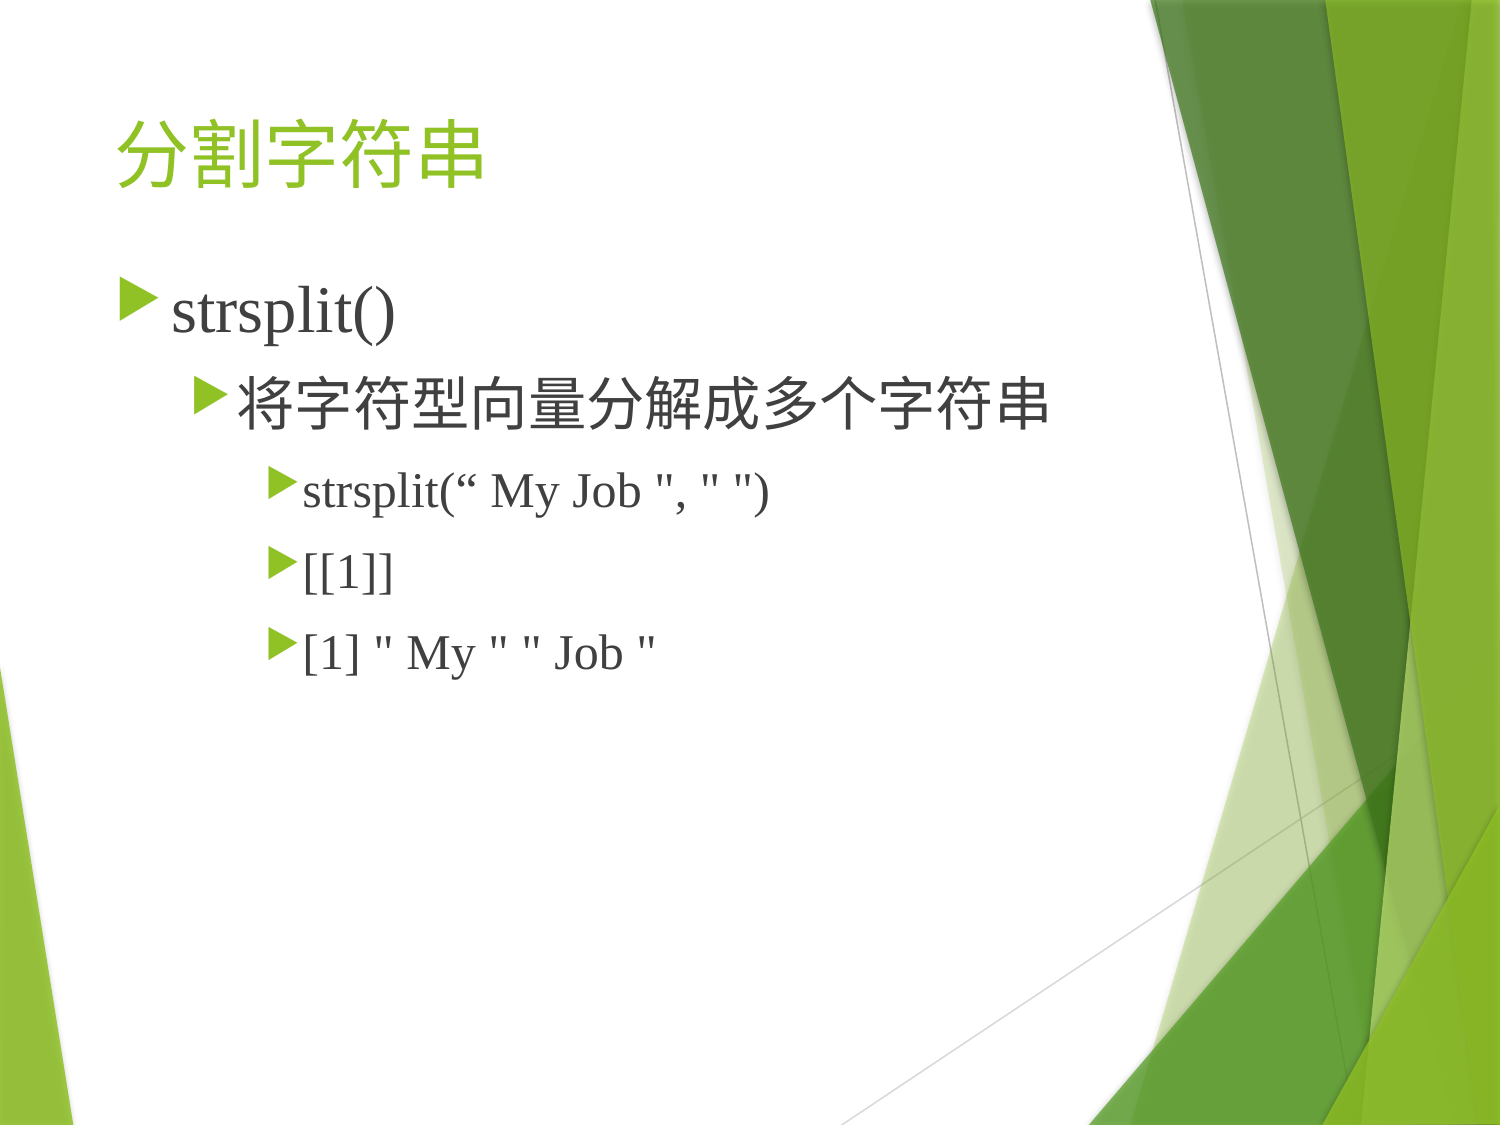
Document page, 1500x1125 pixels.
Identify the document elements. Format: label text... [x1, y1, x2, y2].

list strsplit() 将字符型向量分解成多个字符串 strsplit(“ My Job ", " ") [[1]] [1] " My " " Job " [99, 258, 1142, 991]
title 分割字符串 [99, 99, 1142, 221]
